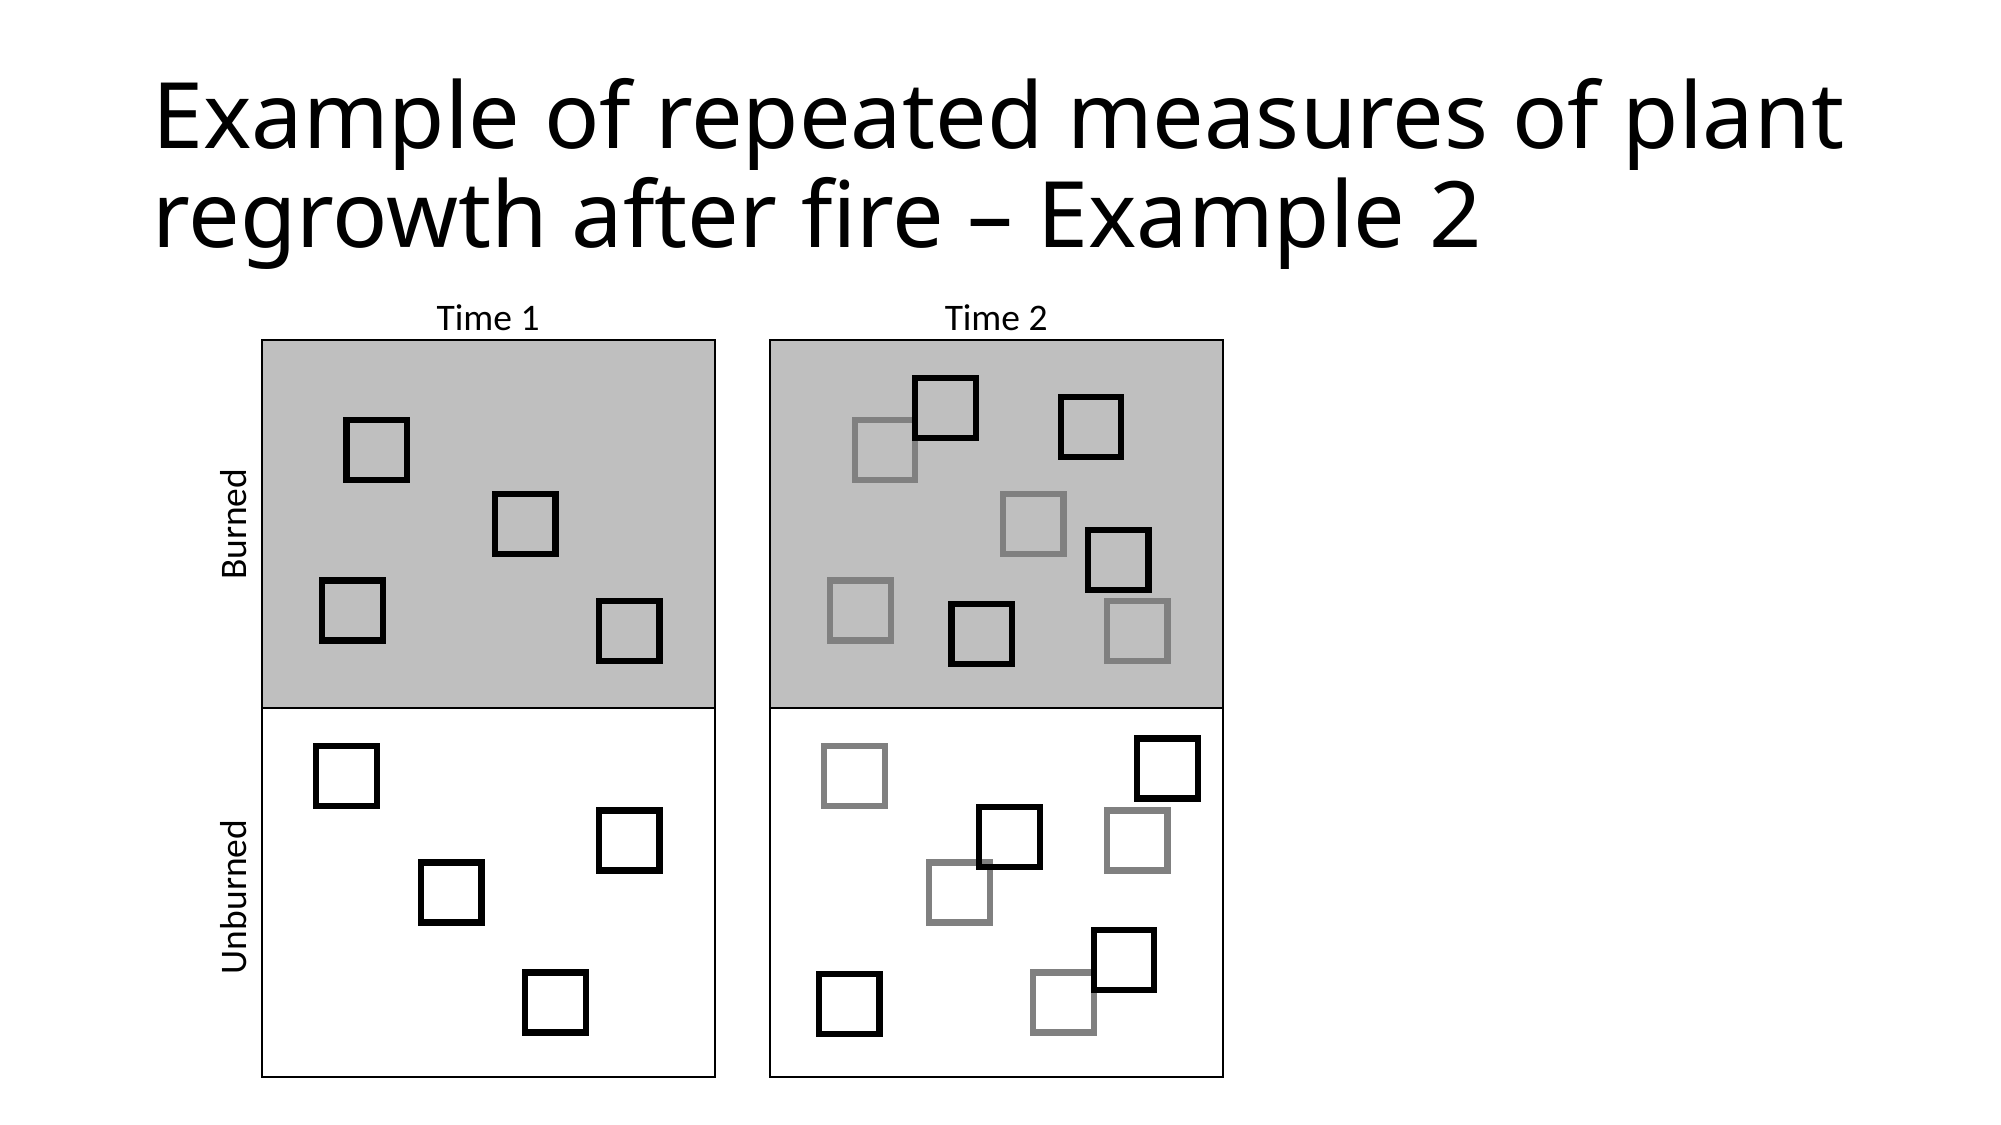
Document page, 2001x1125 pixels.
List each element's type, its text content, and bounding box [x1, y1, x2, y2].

text_box Time 2 [929, 285, 1063, 346]
text_box [914, 377, 977, 439]
text_box [524, 971, 587, 1033]
text_box [1106, 809, 1168, 872]
text_box [854, 419, 916, 481]
text_box [823, 745, 886, 807]
text_box [1060, 396, 1122, 458]
text_box [1087, 529, 1149, 591]
title Example of repeated measures of plant regrowth after fire – Example 2 [137, 59, 1863, 278]
text_box [769, 707, 1224, 1078]
text_box [829, 580, 892, 642]
text_box [598, 600, 660, 662]
text_box [1106, 600, 1168, 662]
text_box [950, 603, 1013, 665]
text_box [1002, 493, 1064, 555]
text_box [1032, 971, 1095, 1033]
text_box [261, 339, 716, 707]
text_box [978, 806, 1041, 868]
text_box [598, 809, 660, 872]
text_box [1136, 738, 1199, 800]
text_box [321, 580, 384, 642]
text_box Time 1 [421, 285, 555, 346]
text_box [261, 707, 716, 1078]
text_box [420, 861, 483, 923]
text_box Unburned [201, 804, 261, 989]
text_box [1093, 929, 1155, 991]
text_box [818, 973, 881, 1035]
text_box [928, 861, 991, 923]
text_box [346, 419, 408, 481]
text_box [315, 745, 378, 807]
text_box Burned [201, 453, 261, 595]
text_box [494, 493, 556, 555]
text_box [769, 339, 1224, 707]
